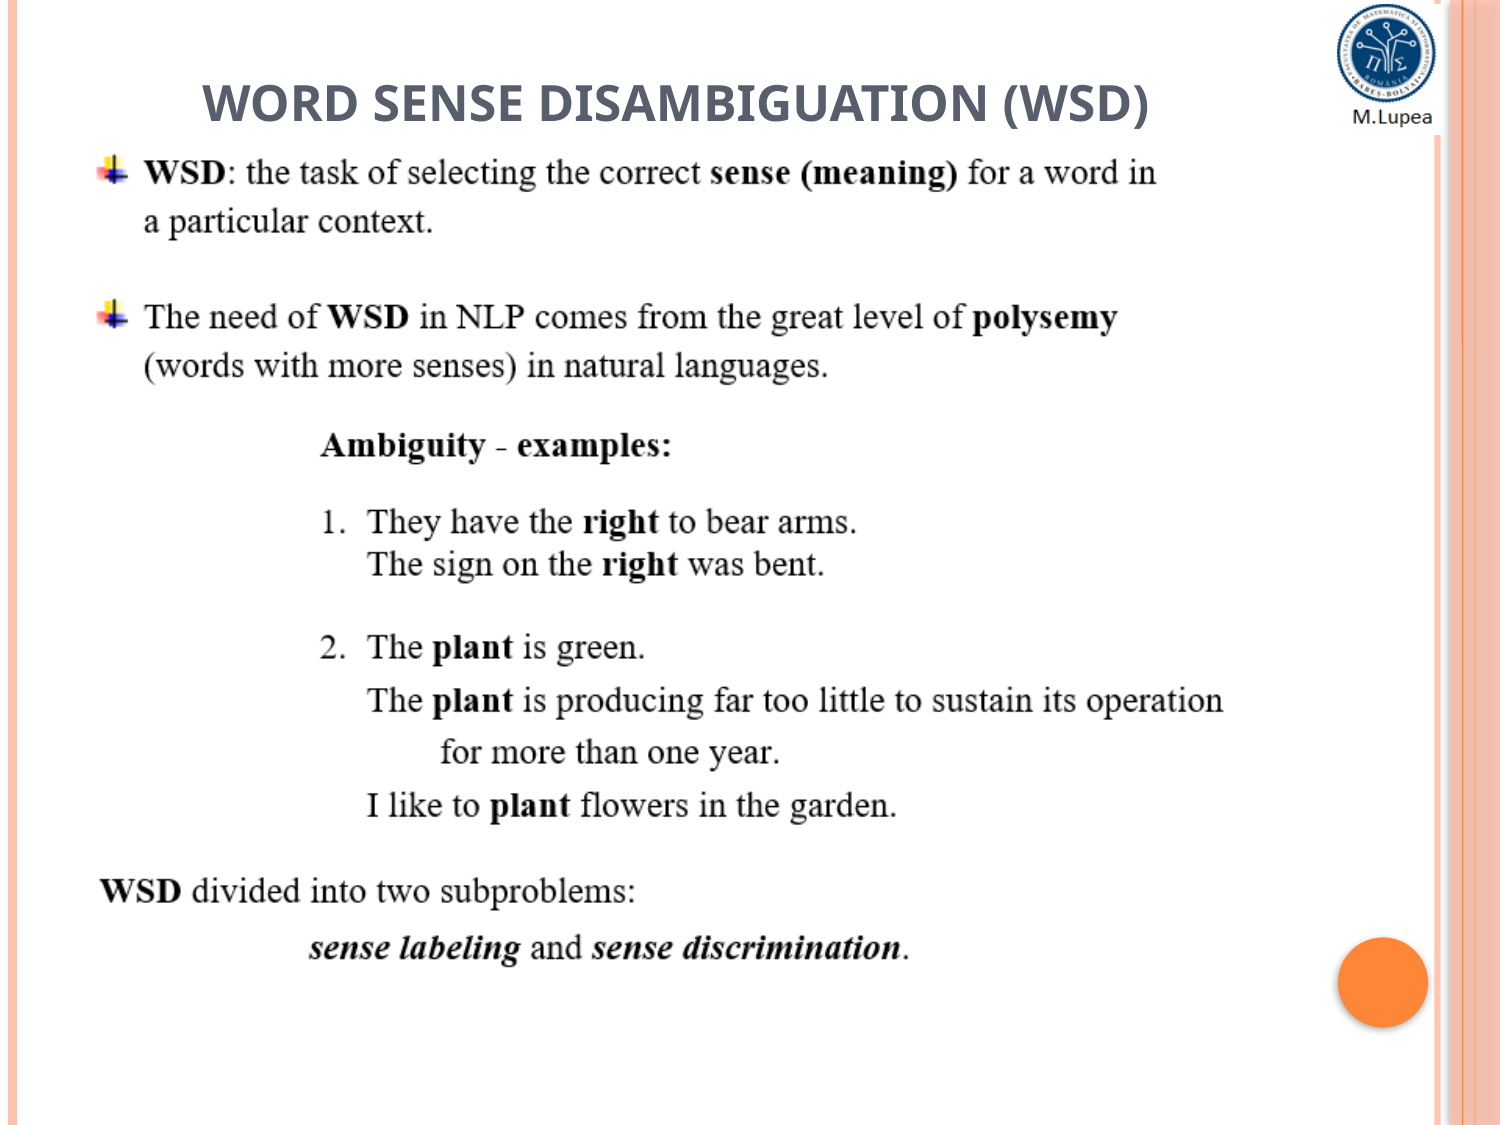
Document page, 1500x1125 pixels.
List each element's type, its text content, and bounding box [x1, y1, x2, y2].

picture [299, 416, 1253, 839]
title Word sense disambiguation (WSD) [187, 70, 1332, 139]
picture [74, 134, 1196, 394]
picture [1336, 4, 1442, 136]
picture [86, 861, 938, 973]
